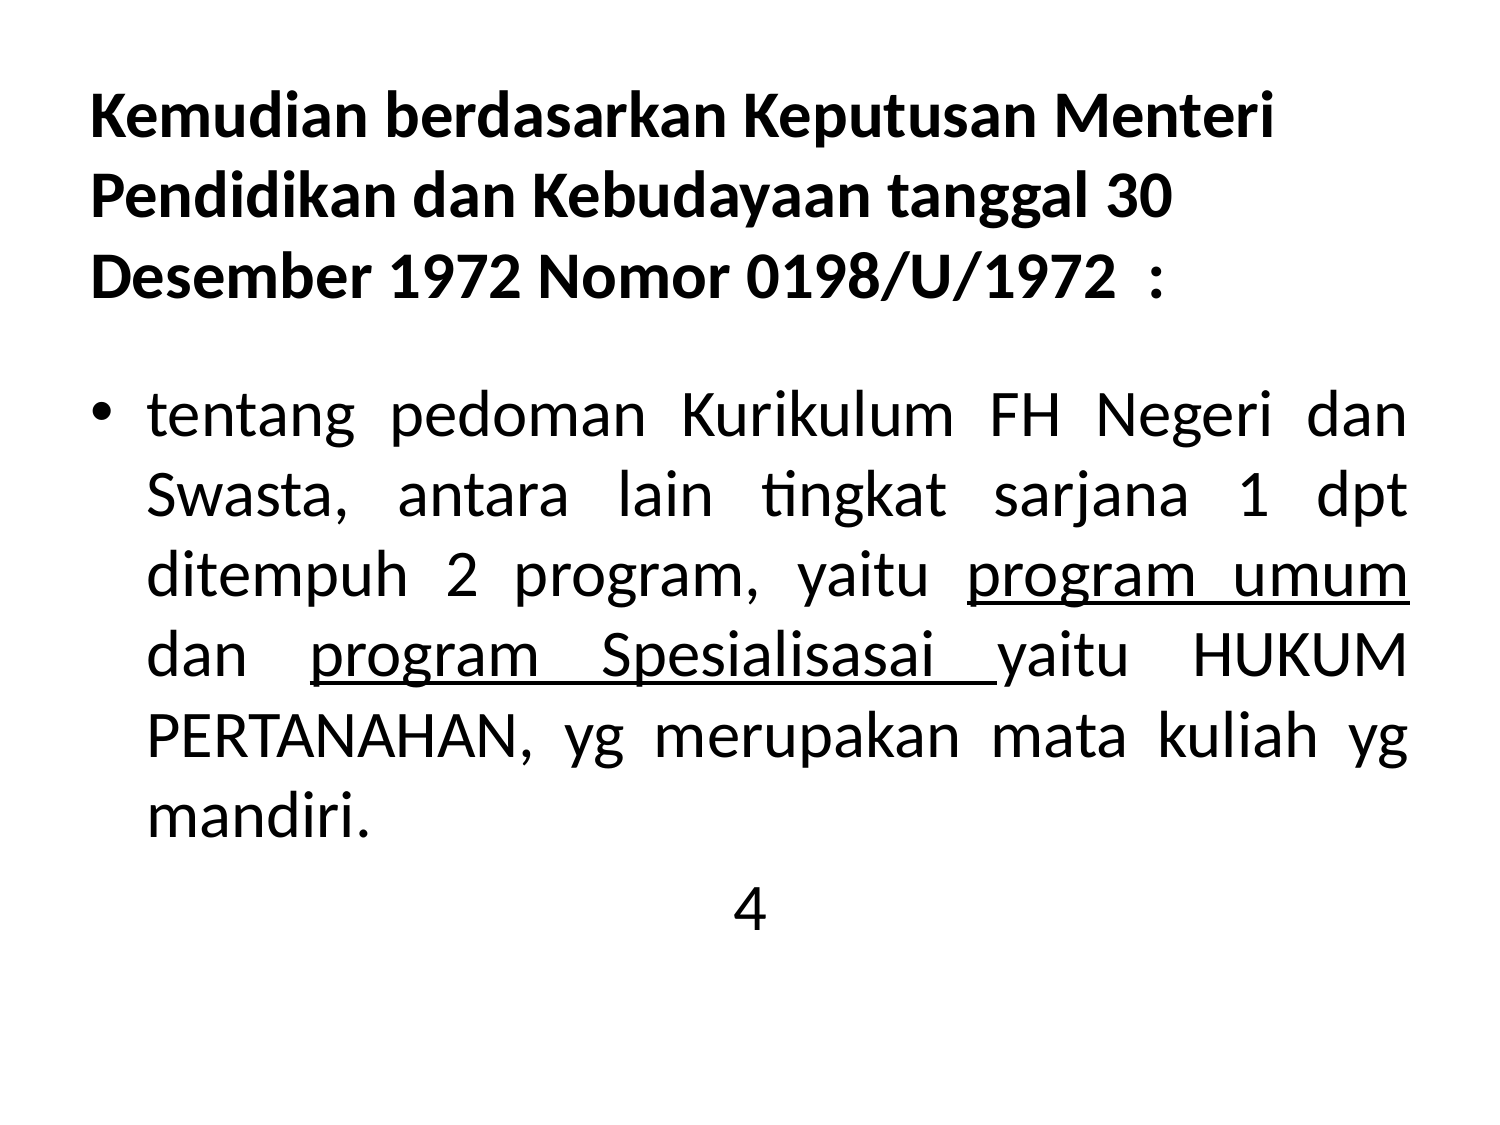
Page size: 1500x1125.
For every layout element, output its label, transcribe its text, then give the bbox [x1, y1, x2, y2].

title Kemudian berdasarkan Keputusan Menteri Pendidikan dan Kebudayaan tanggal 30 Desember 1972 Nomor 0198/U/1972 : [75, 45, 1425, 338]
list tentang pedoman Kurikulum FH Negeri dan Swasta, antara lain tingkat sarjana 1 dpt ditempuh 2 program, yaitu program umum dan program Spesialisasai yaitu HUKUM PERTANAHAN, yg merupakan mata kuliah yg mandiri. 4 [75, 362, 1425, 1063]
